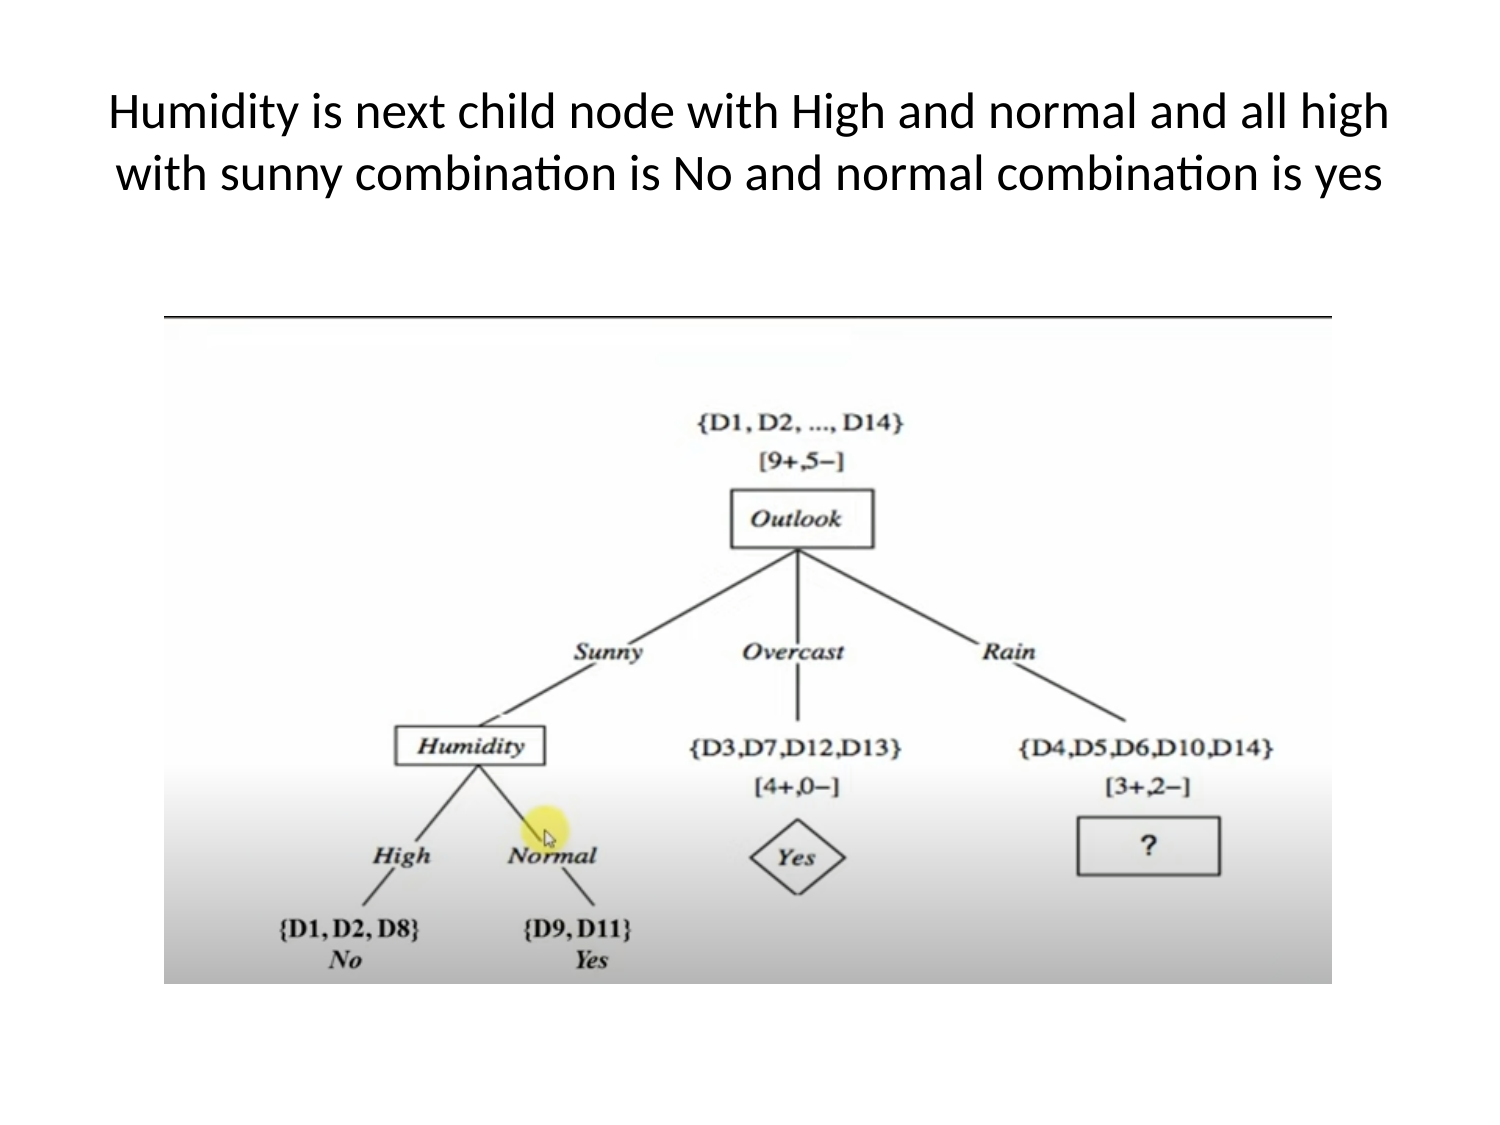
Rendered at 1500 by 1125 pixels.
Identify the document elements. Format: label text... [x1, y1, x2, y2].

title Humidity is next child node with High and normal and all high with sunny combination is No and normal combination is yes [75, 45, 1425, 233]
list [163, 316, 1332, 984]
